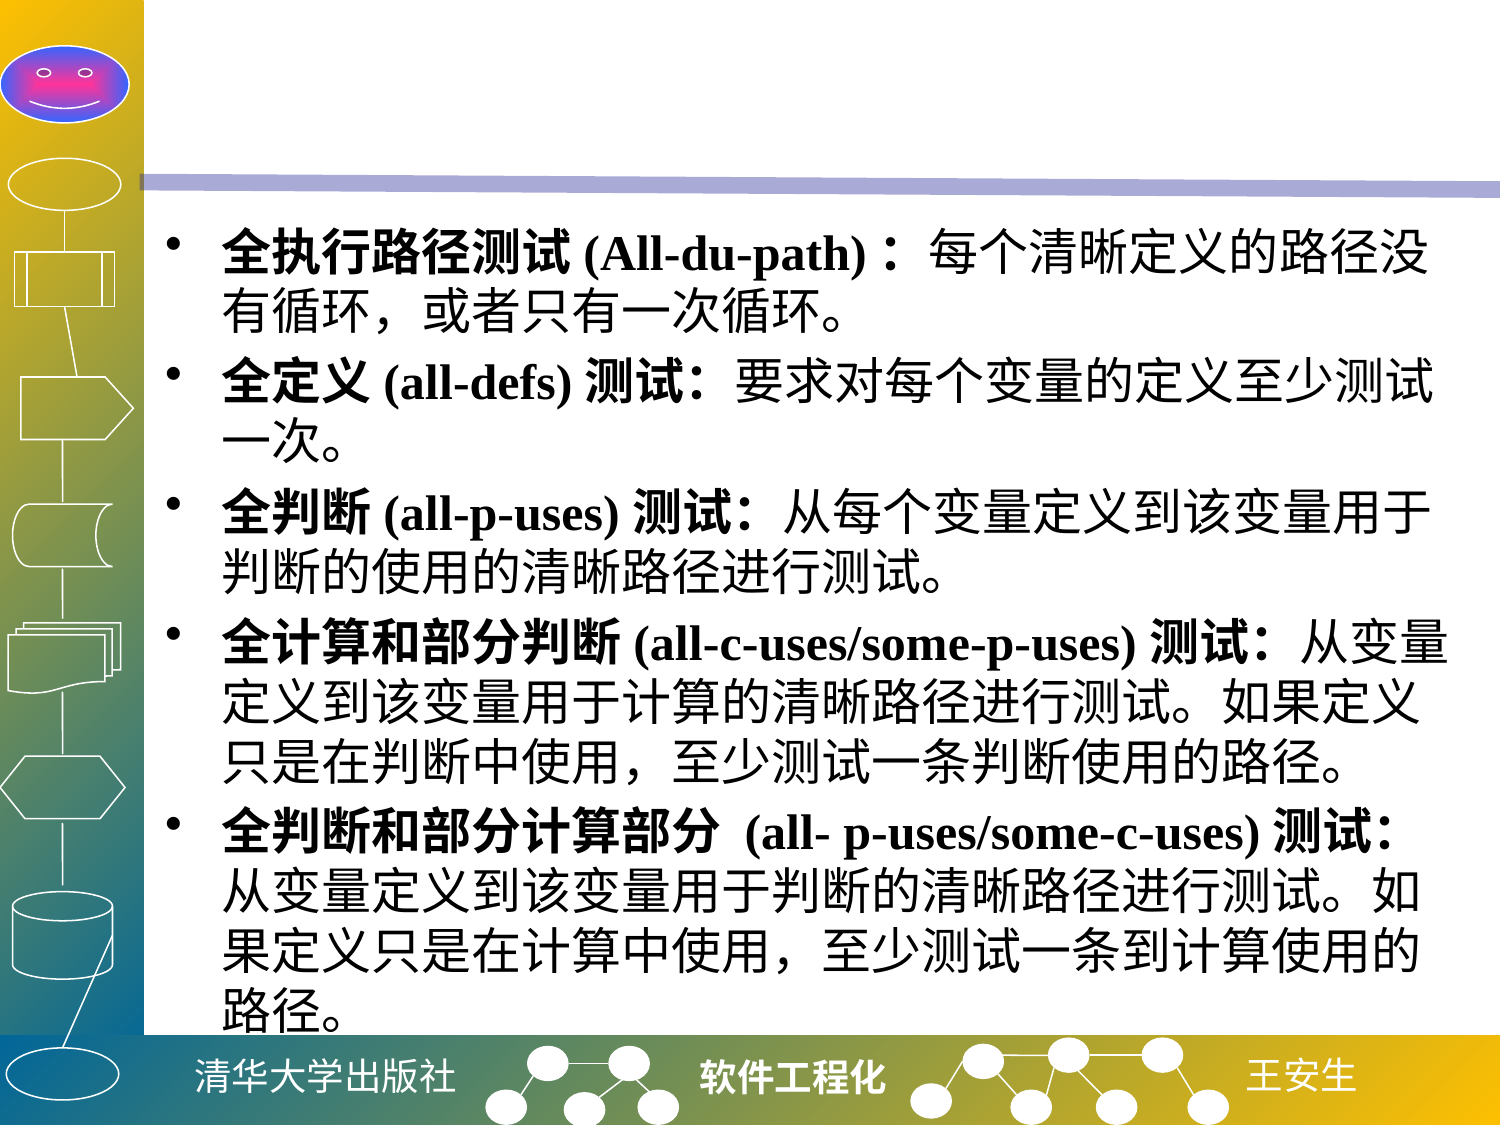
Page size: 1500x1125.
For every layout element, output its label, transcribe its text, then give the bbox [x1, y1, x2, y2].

list 全执行路径测试(All-du-path)：每个清晰定义的路径没有循环，或者只有一次循环。 全定义(all-defs)测试：要求对每个变量的定义至少测试一次。 全判断(all-p-uses)测试：从每个变量定义到该变量用于判断的使用的清晰路径进行测试。 全计算和部分判断(all-c-uses/some-p-uses)测试：从变量定义到该变量用于计算的清晰路径进行测试。如果定义只是在判断中使用，至少测试一条判断使用的路径。 全判断和部分计算部分 (all- p-uses/some-c-uses)测试：从变量定义到该变量用于判断的清晰路径进行测试。如果定义只是在计算中使用，至少测试一条到计算使用的路径。 [149, 212, 1476, 1017]
